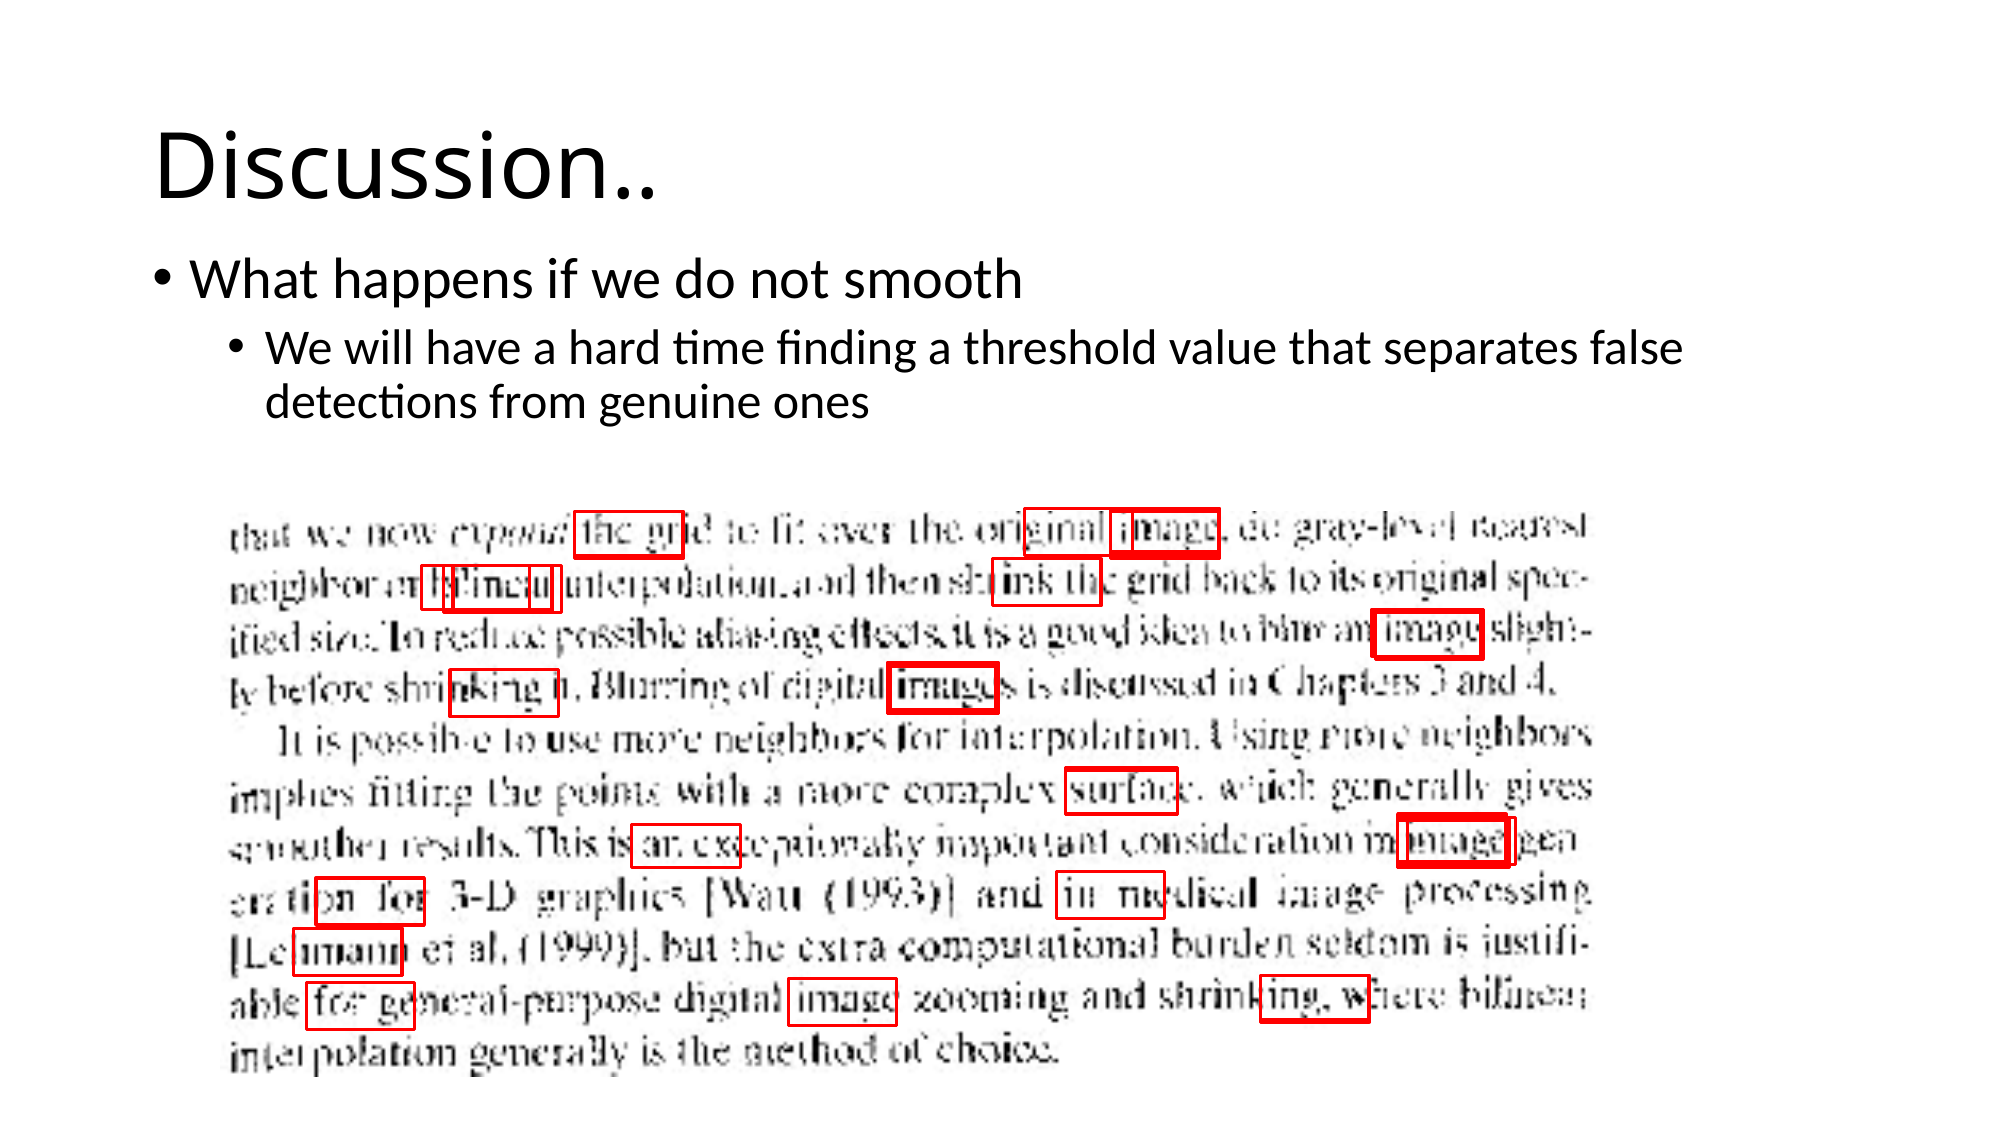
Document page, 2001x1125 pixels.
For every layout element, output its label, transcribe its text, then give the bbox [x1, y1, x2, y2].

title Discussion.. [137, 59, 1863, 240]
list What happens if we do not smooth We will have a hard time finding a threshold value that separates false detections from genuine ones [137, 240, 1863, 955]
picture [192, 491, 1629, 1091]
